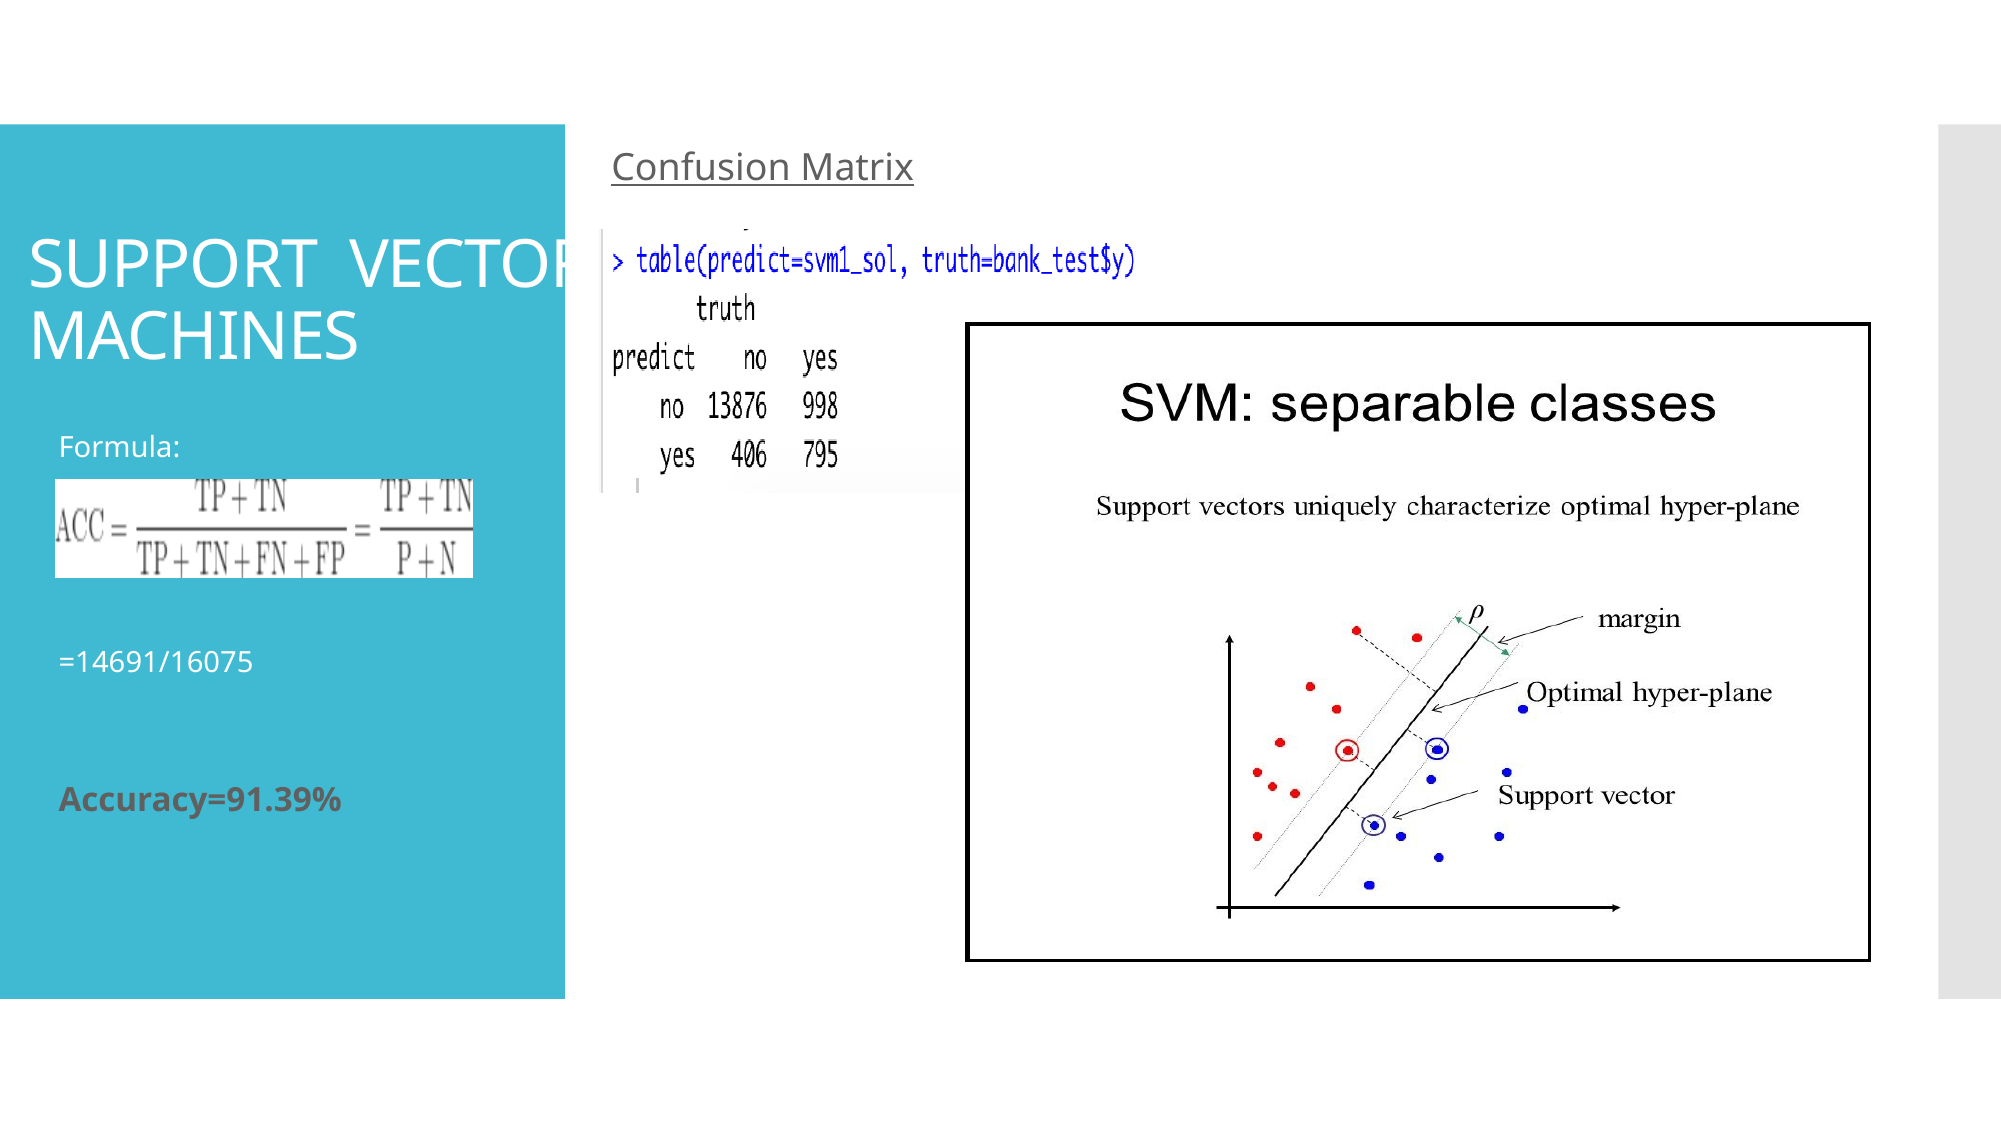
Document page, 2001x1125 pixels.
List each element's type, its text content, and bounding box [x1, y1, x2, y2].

title SUPPORT VECTOR MACHINES [13, 118, 689, 382]
picture [55, 478, 473, 578]
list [599, 229, 1147, 493]
text_box Confusion Matrix [596, 135, 930, 196]
picture [963, 321, 1872, 962]
list Formula: =14691/16075 Accuracy=91.39% [43, 420, 509, 837]
